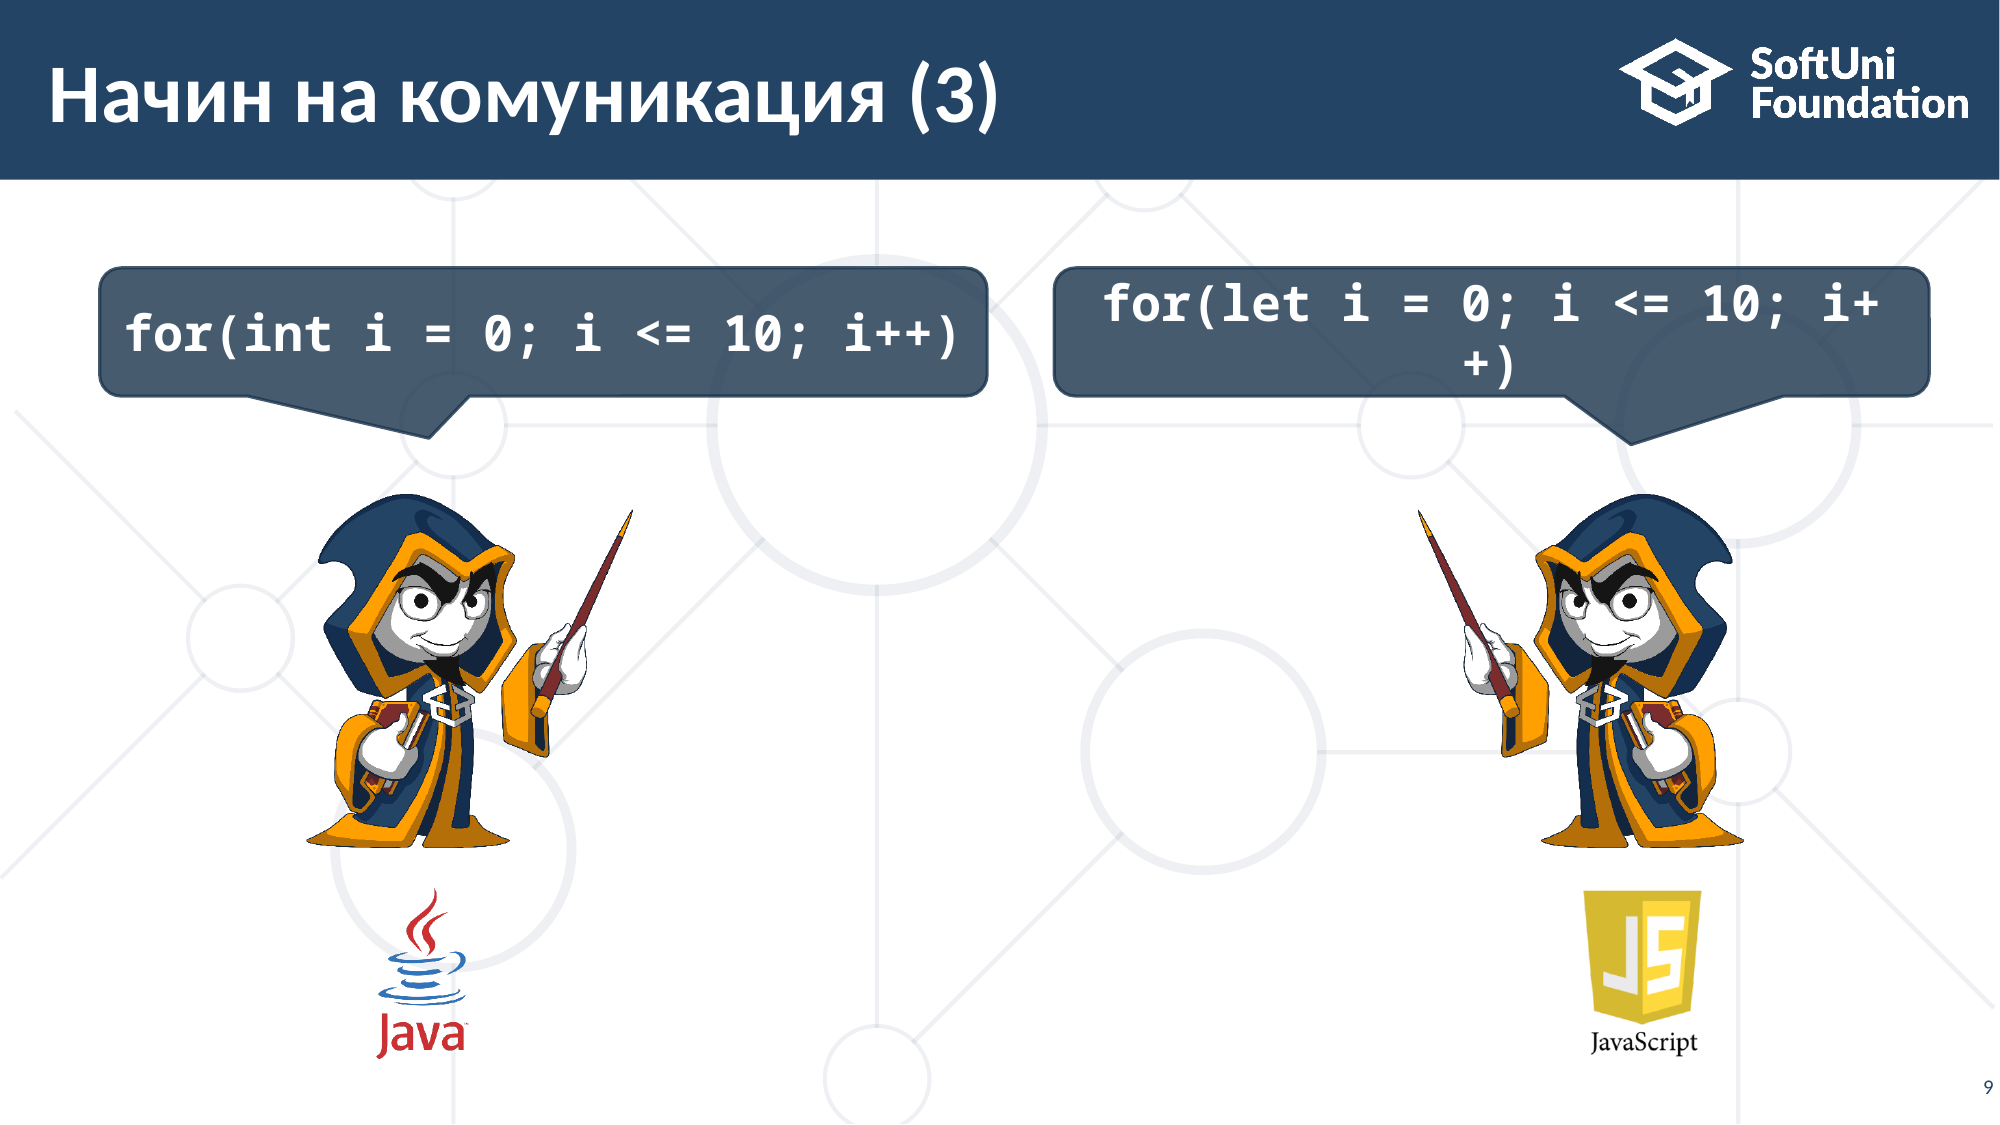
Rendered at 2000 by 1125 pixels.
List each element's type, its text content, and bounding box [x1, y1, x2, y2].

picture [1618, 38, 1968, 126]
picture [336, 885, 513, 1061]
title Начин на комуникация (3) [31, 16, 1591, 162]
picture [274, 462, 645, 863]
text_box for(int i = 0; i <= 10; i++) [97, 265, 990, 441]
picture [1405, 462, 1776, 863]
slide_number 9 [1929, 1070, 2000, 1103]
picture [1553, 885, 1730, 1061]
text_box for(let i = 0; i <= 10; i++) [1052, 265, 1932, 447]
